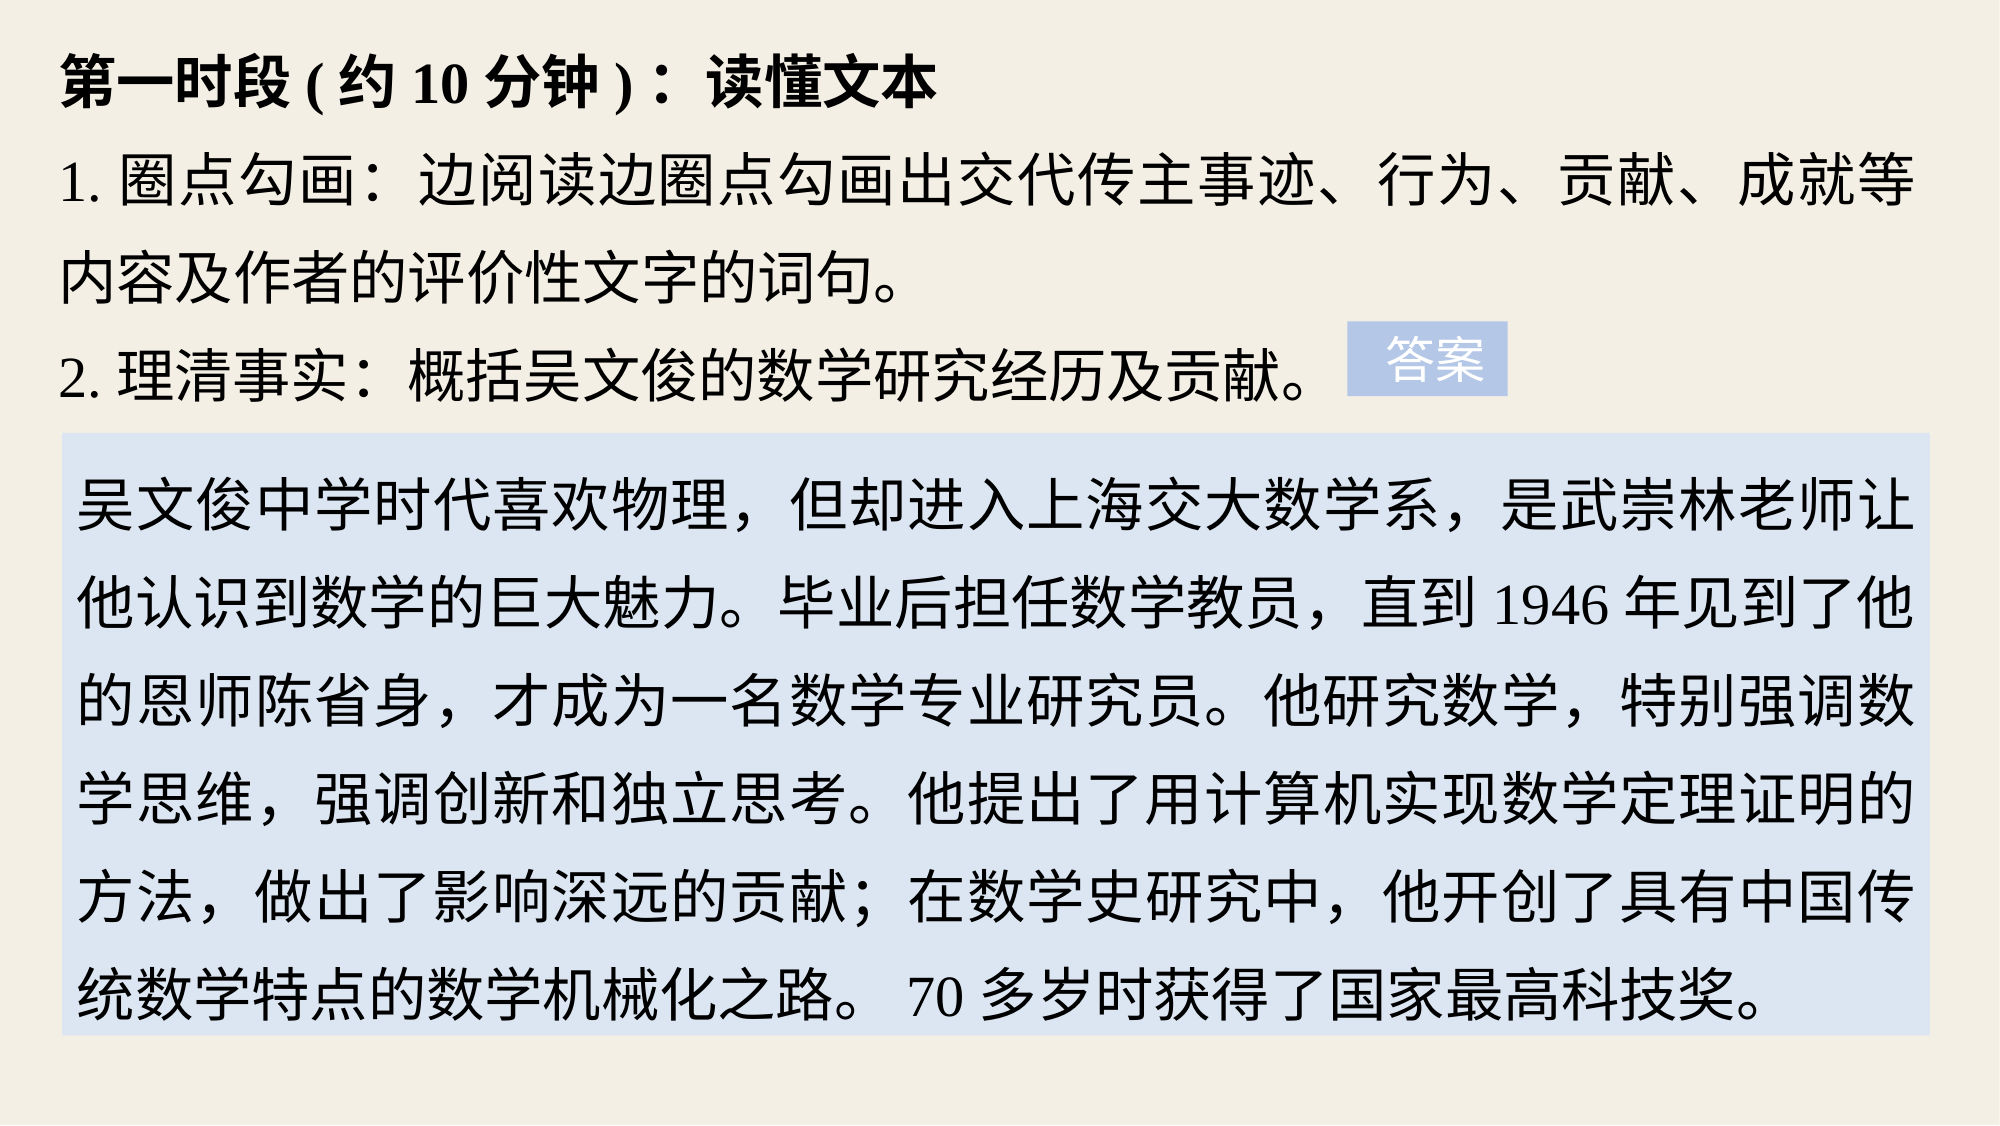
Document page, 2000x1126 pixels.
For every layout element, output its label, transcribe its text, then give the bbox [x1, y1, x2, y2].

text_box 吴文俊中学时代喜欢物理，但却进入上海交大数学系，是武崇林老师让他认识到数学的巨大魅力。毕业后担任数学教员，直到1946年见到了他的恩师陈省身，才成为一名数学专业研究员。他研究数学，特别强调数学思维，强调创新和独立思考。他提出了用计算机实现数学定理证明的方法，做出了影响深远的贡献；在数学史研究中，他开创了具有中国传统数学特点的数学机械化之路。70多岁时获得了国家最高科技奖。 [62, 432, 1930, 1036]
text_box 答案 [1347, 321, 1508, 397]
text_box 第一时段(约10分钟)：读懂文本 1.圈点勾画：边阅读边圈点勾画出交代传主事迹、行为、贡献、成就等内容及作者的评价性文字的词句。 2.理清事实：概括吴文俊的数学研究经历及贡献。 [38, 7, 1936, 420]
